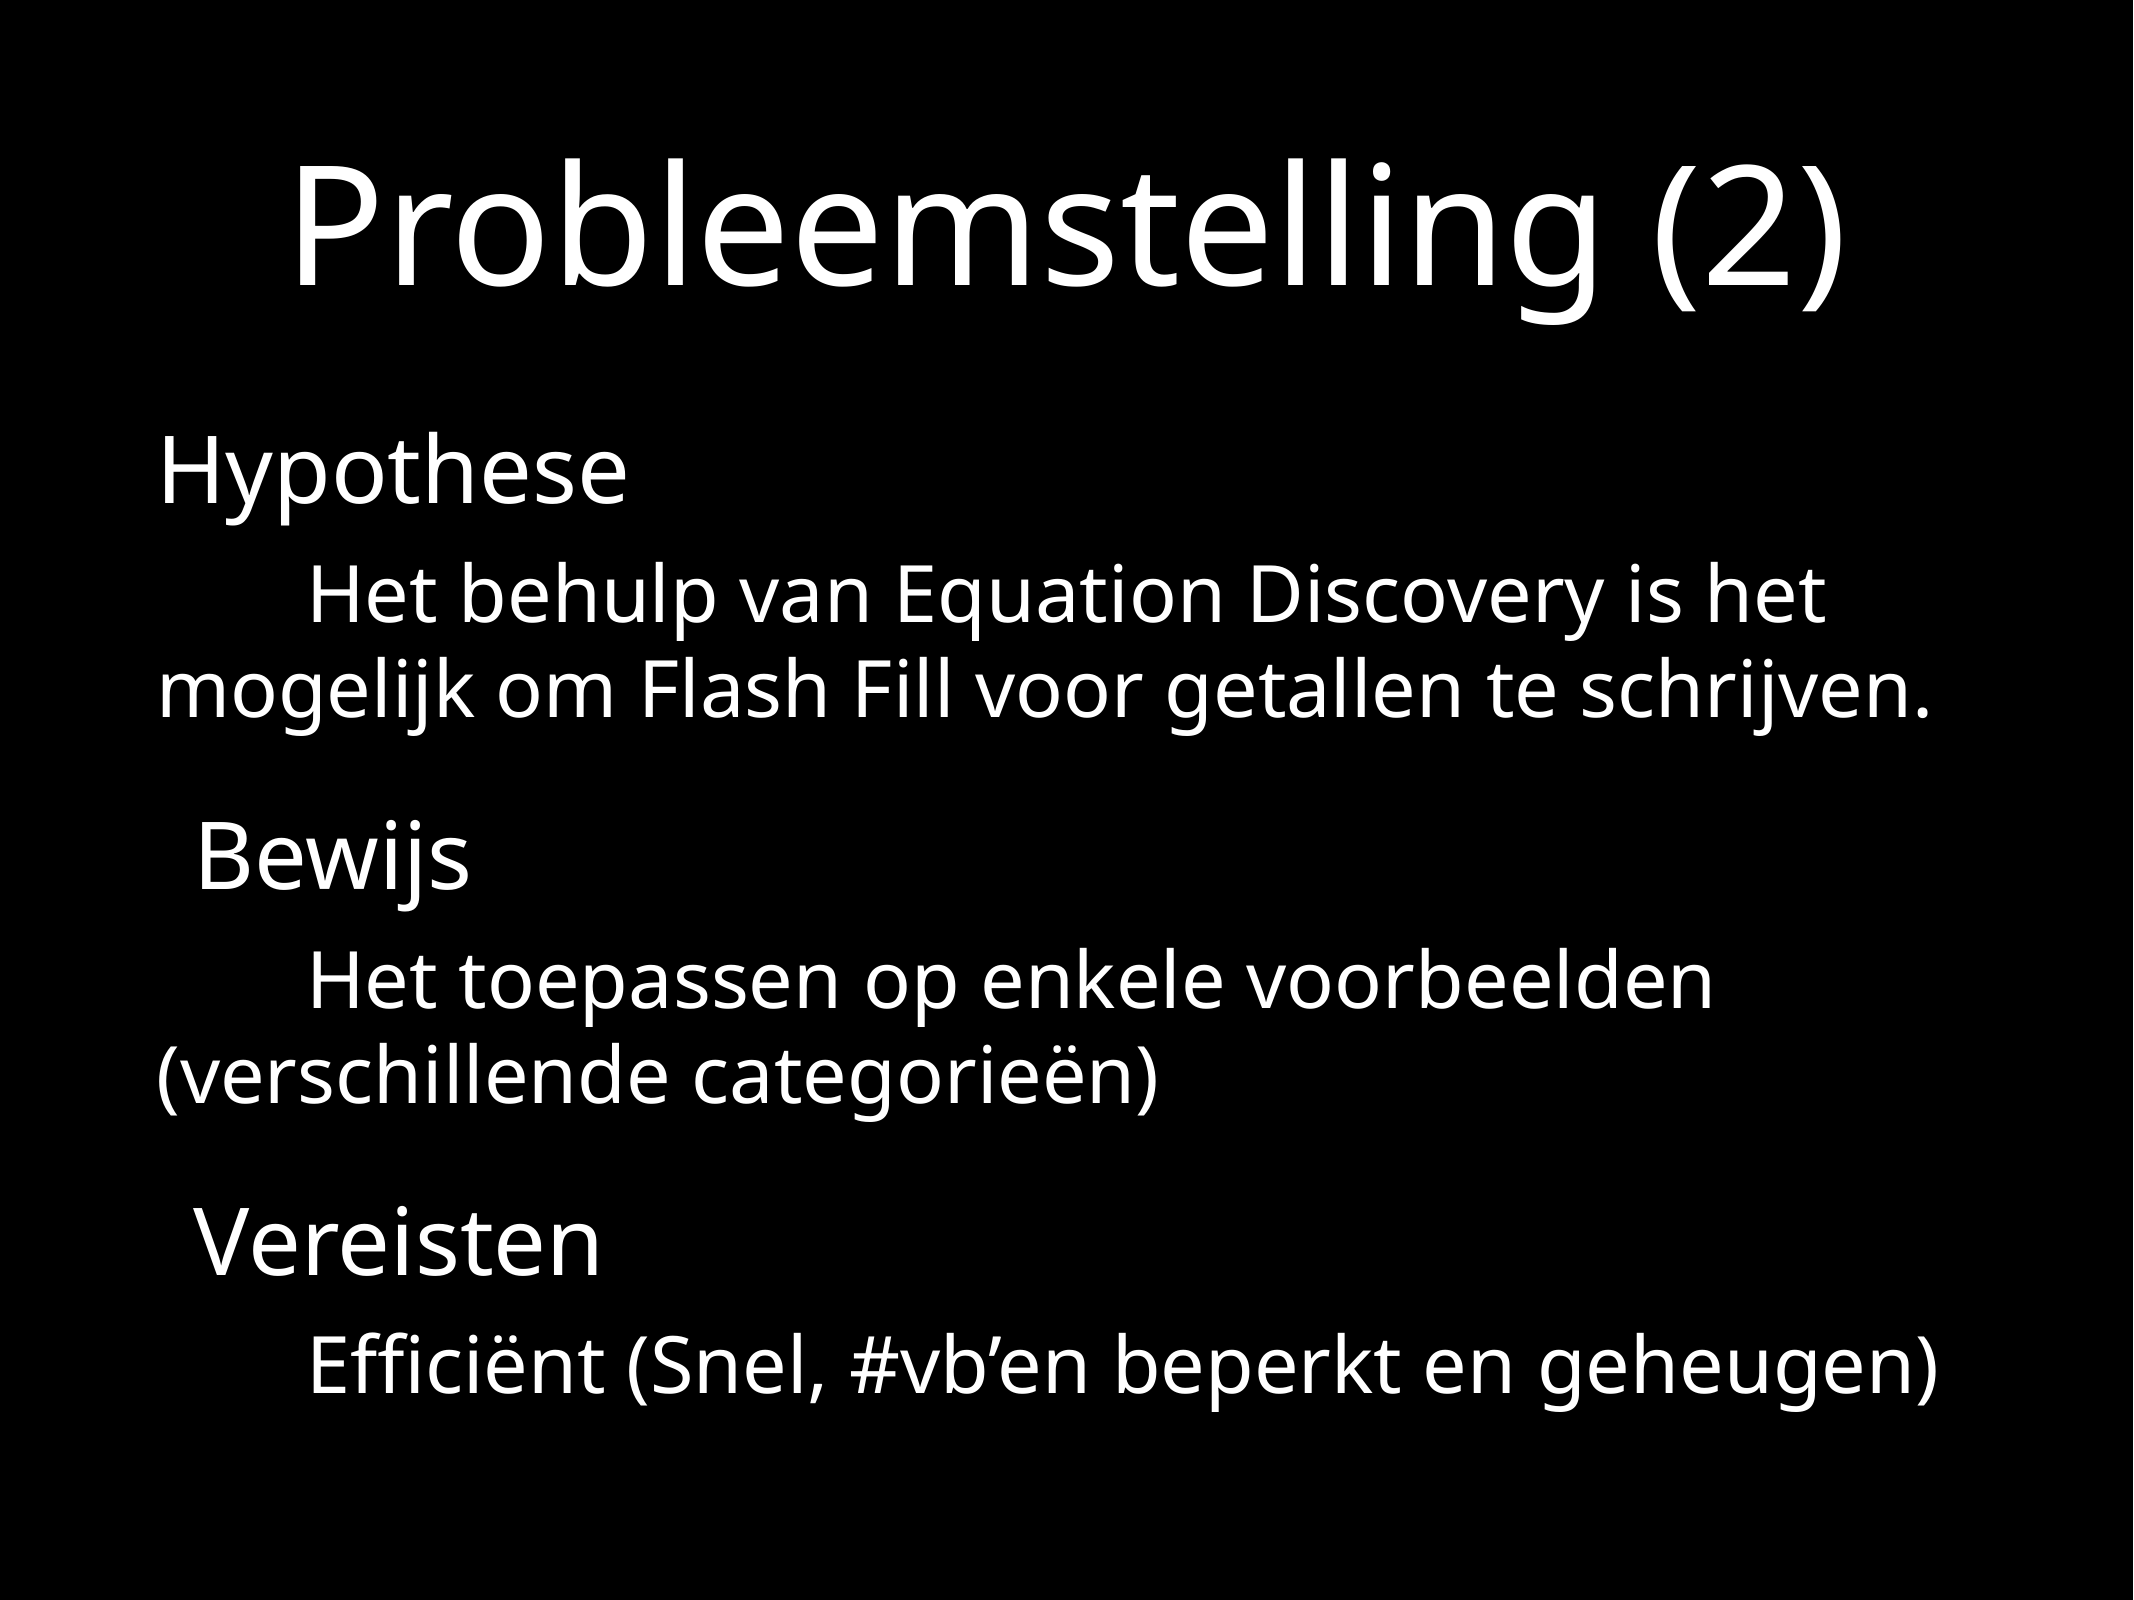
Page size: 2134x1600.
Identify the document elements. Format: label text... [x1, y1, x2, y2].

text_box Hypothese Het behulp van Equation Discovery is het mogelijk om Flash Fill voor getallen te schrijven. Bewijs Het toepassen op enkele voorbeelden (verschillende categorieën) Vereisten Efficiënt (Snel, #vb’en beperkt en geheugen) [156, 409, 1978, 1474]
title Probleemstelling (2) [155, 41, 1978, 397]
